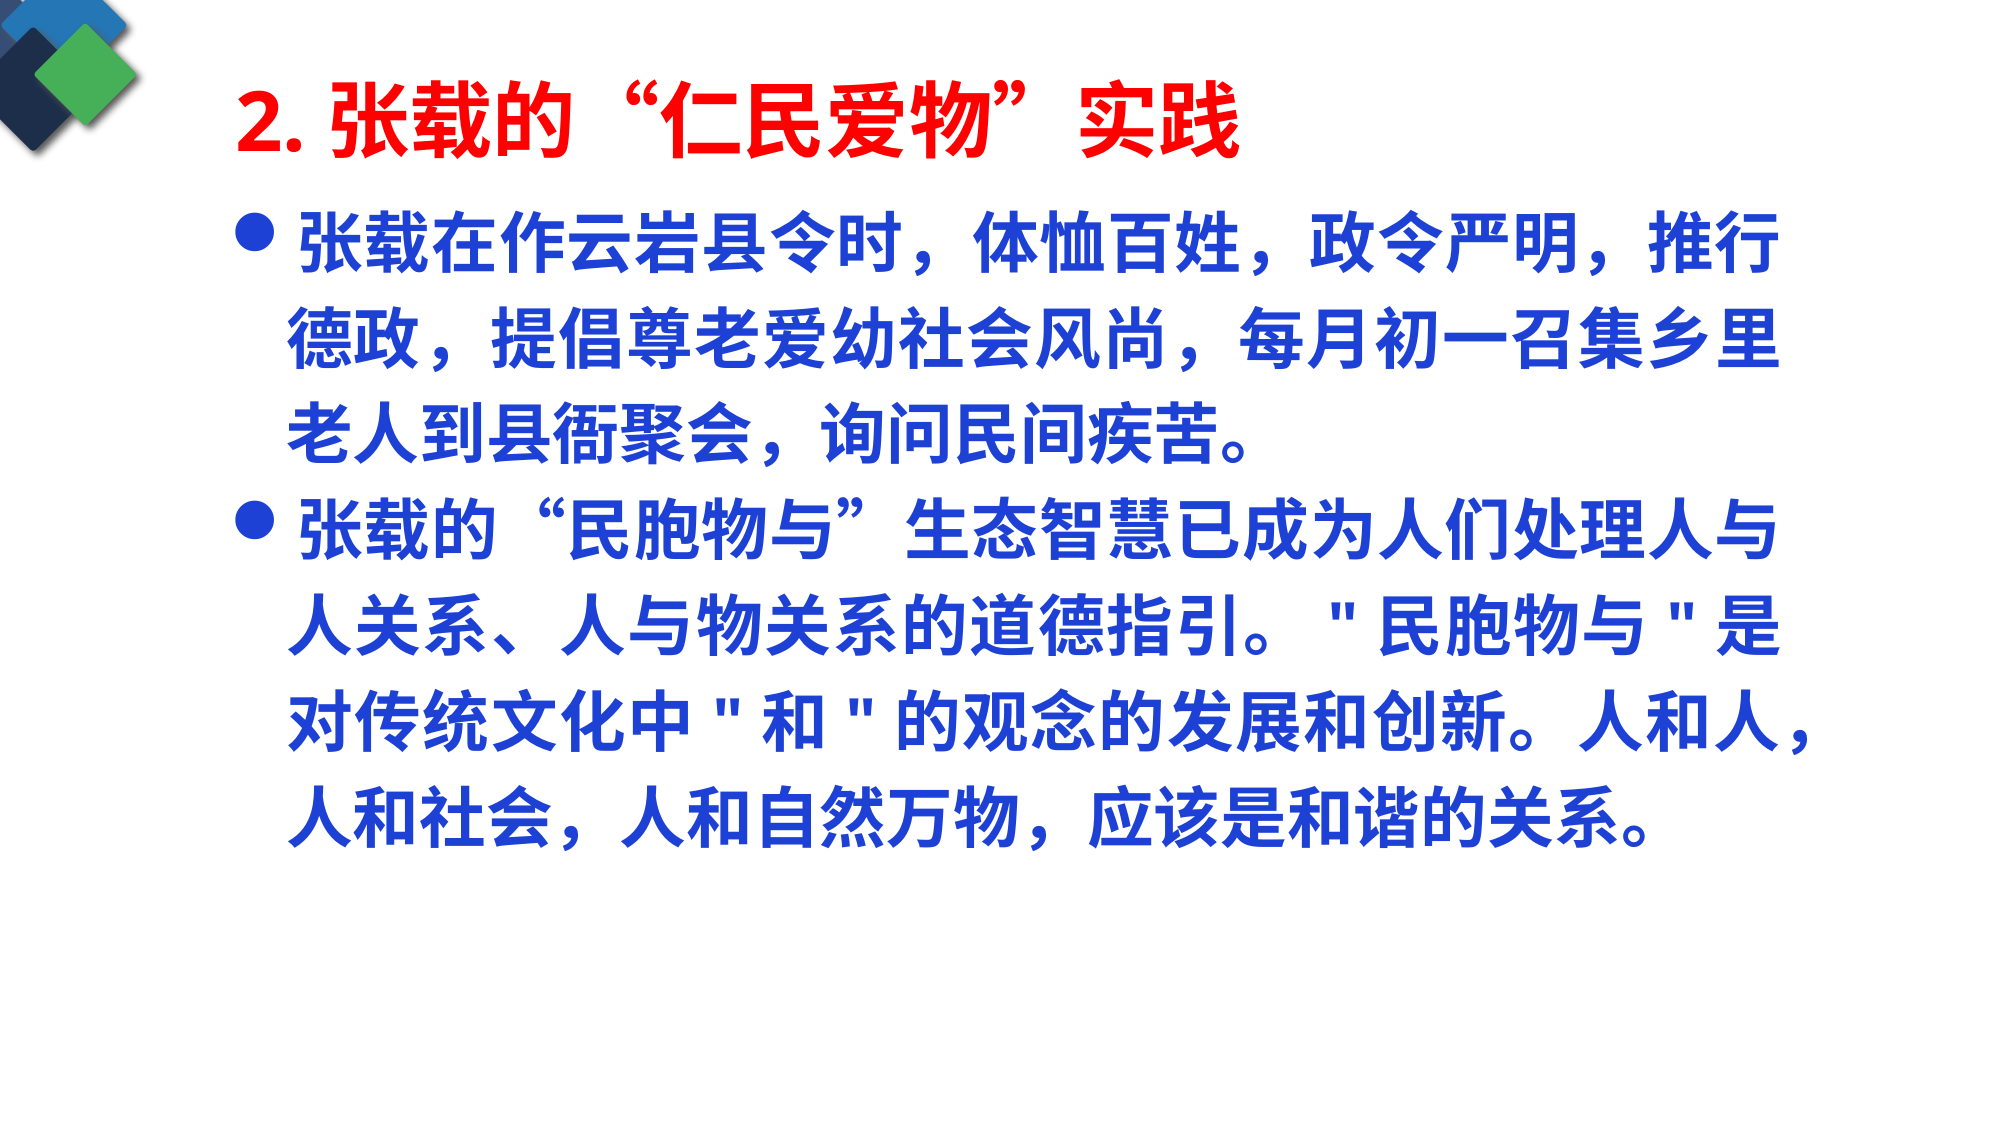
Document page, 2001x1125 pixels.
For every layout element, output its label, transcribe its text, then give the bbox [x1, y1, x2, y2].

text_box 2.张载的“仁民爱物”实践 [220, 61, 1351, 176]
text_box 张载在作云岩县令时，体恤百姓，政令严明，推行德政，提倡尊老爱幼社会风尚，每月初一召集乡里老人到县衙聚会，询问民间疾苦。 张载的“民胞物与”生态智慧已成为人们处理人与人关系、人与物关系的道德指引。"民胞物与"是对传统文化中"和"的观念的发展和创新。人和人，人和社会，人和自然万物，应该是和谐的关系。 [215, 177, 1797, 864]
